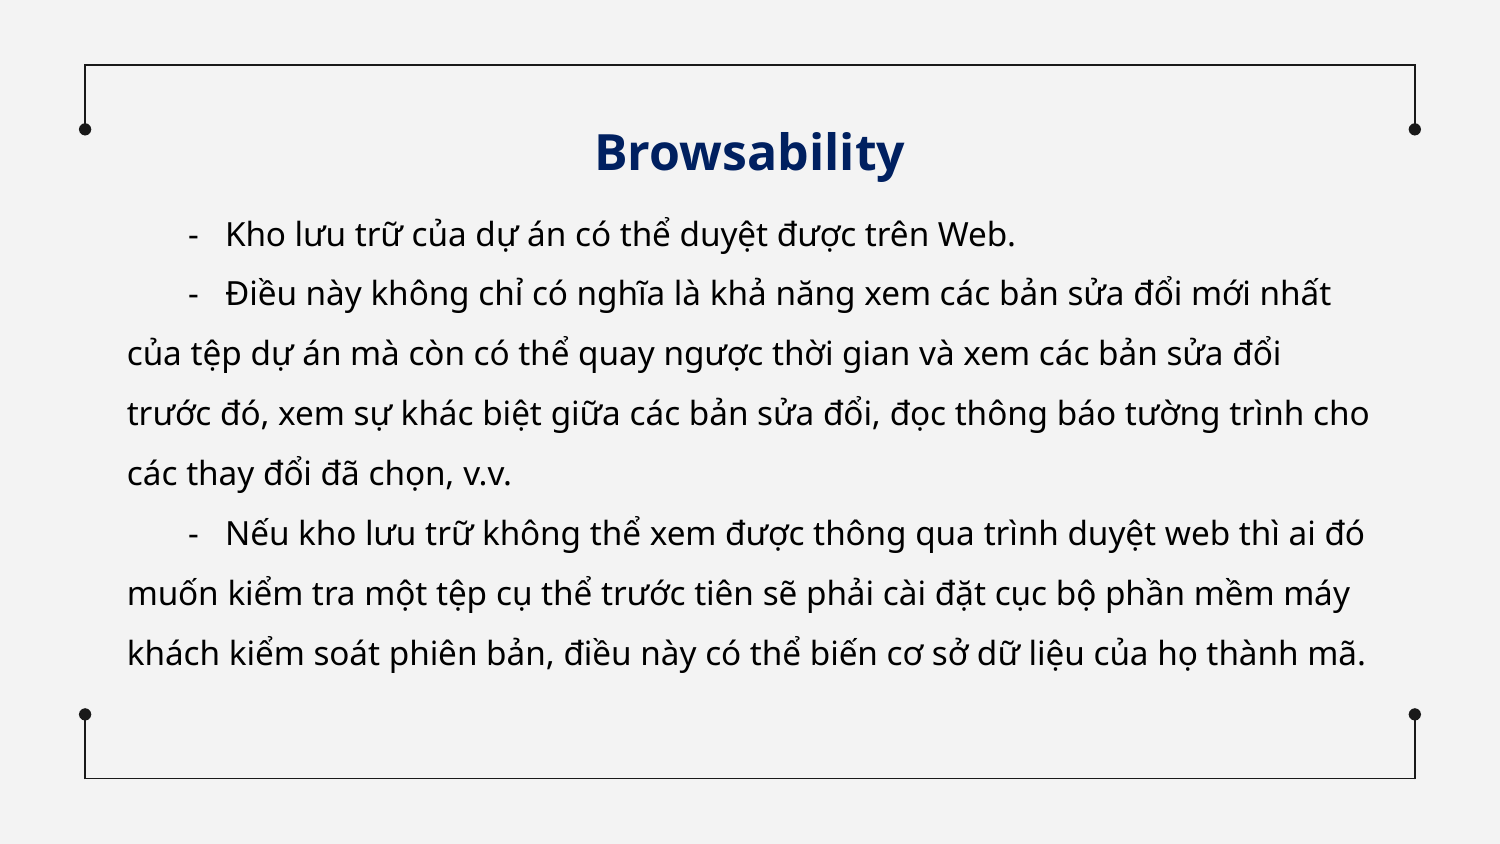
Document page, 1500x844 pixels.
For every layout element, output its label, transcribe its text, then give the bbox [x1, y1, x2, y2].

text_box Browsability - Kho lưu trữ của dự án có thể duyệt được trên Web. - Điều này không chỉ có nghĩa là khả năng xem các bản sửa đổi mới nhất của tệp dự án mà còn có thể quay ngược thời gian và xem các bản sửa đổi trước đó, xem sự khác biệt giữa các bản sửa đổi, đọc thông báo tường trình cho các thay đổi đã chọn, v.v. - Nếu kho lưu trữ không thể xem được thông qua trình duyệt web thì ai đó muốn kiểm tra một tệp cụ thể trước tiên sẽ phải cài đặt cục bộ phần mềm máy khách kiểm soát phiên bản, điều này có thể biến cơ sở dữ liệu của họ thành mã. [112, 103, 1388, 680]
